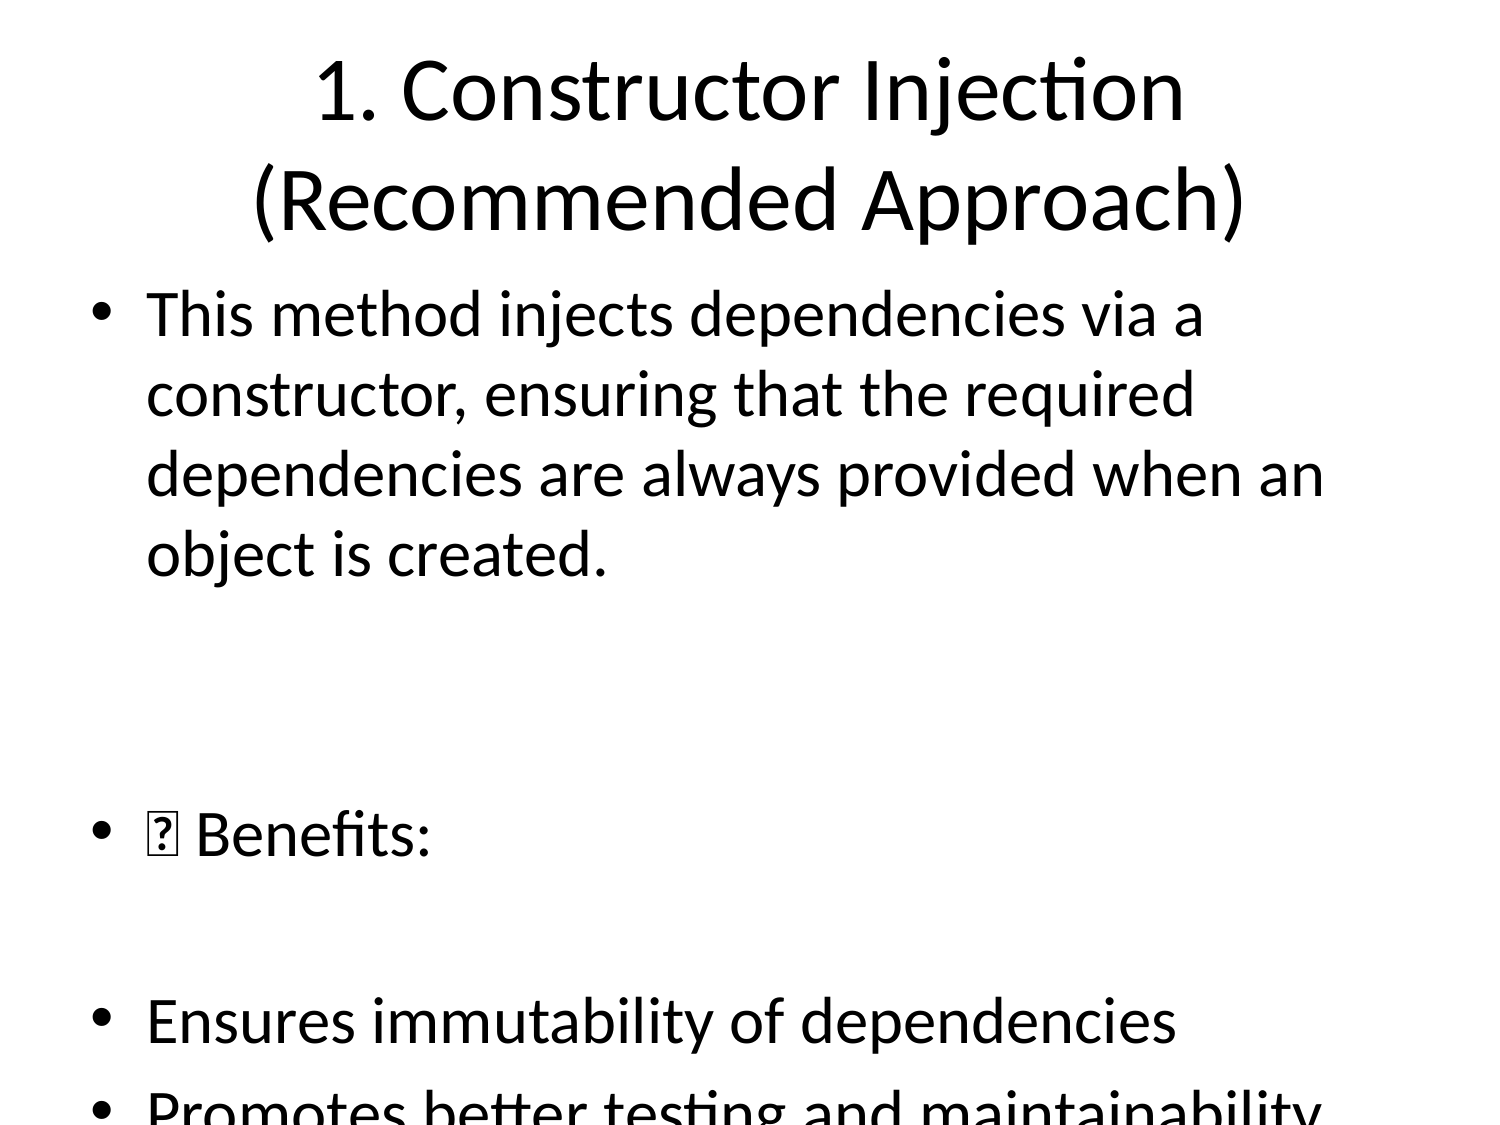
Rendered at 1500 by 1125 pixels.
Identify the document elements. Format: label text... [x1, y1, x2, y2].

title 1. Constructor Injection (Recommended Approach) [75, 45, 1425, 233]
list This method injects dependencies via a constructor, ensuring that the required dependencies are always provided when an object is created. ✅ Benefits: Ensures immutability of dependencies Promotes better testing and maintainability [75, 262, 1425, 1005]
